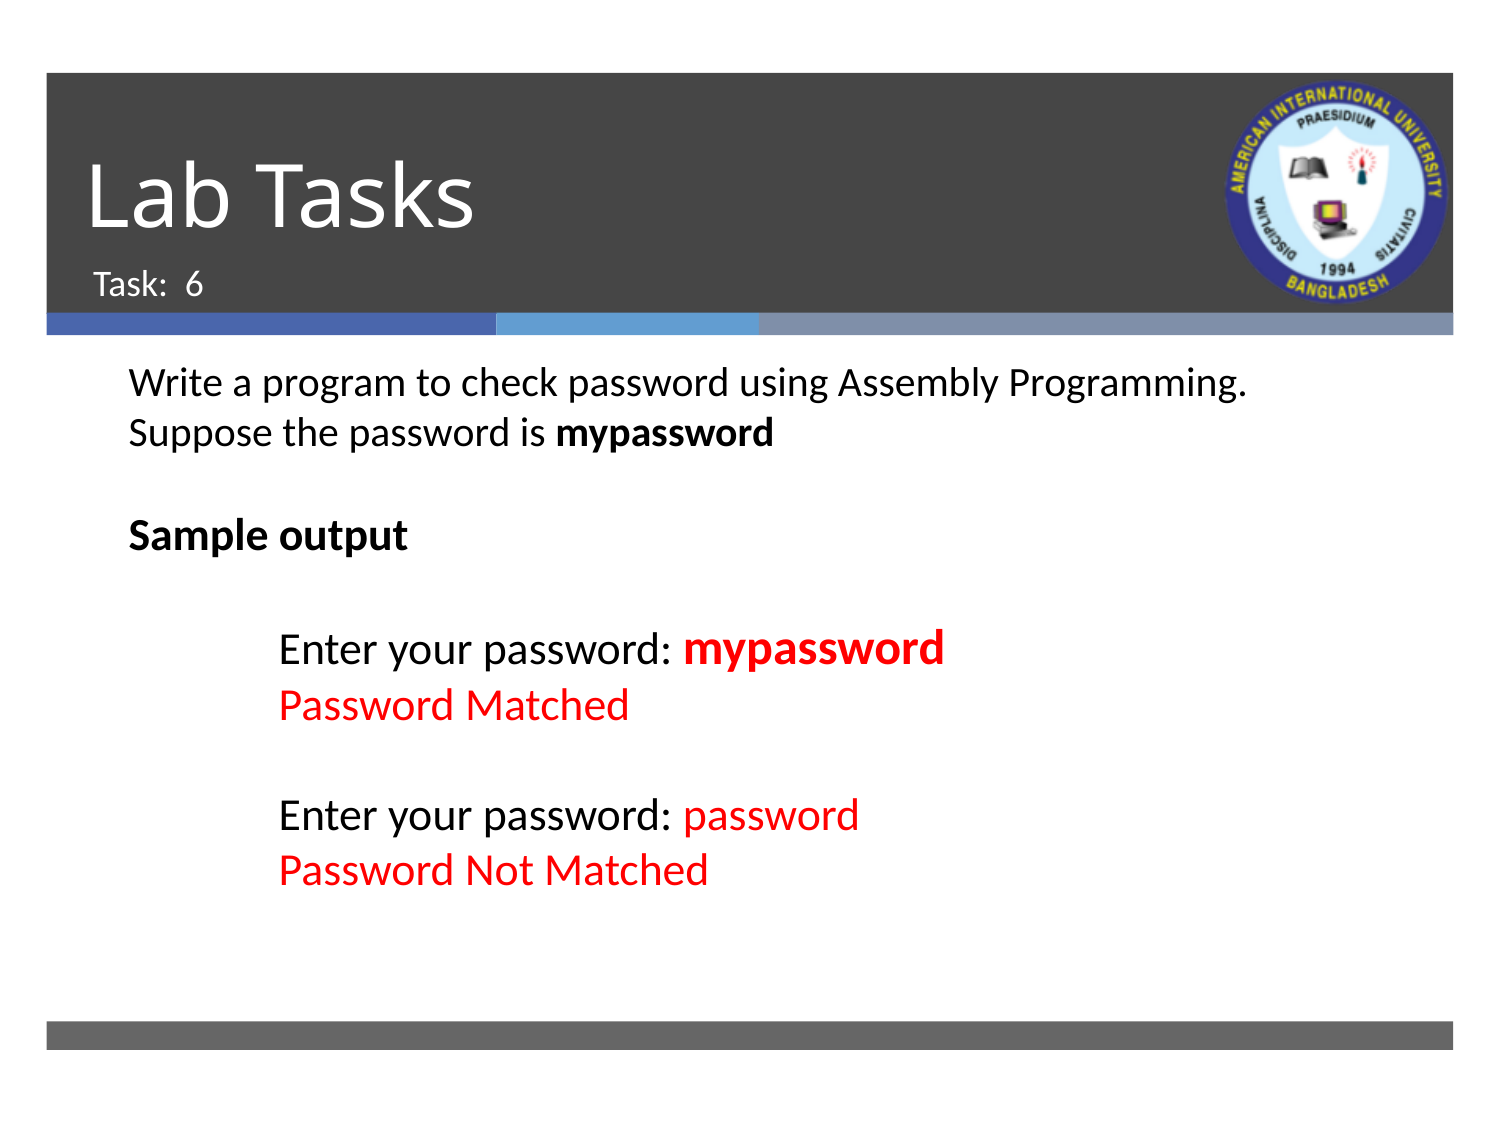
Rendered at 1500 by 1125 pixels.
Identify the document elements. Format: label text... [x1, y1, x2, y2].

picture [1351, 75, 1454, 310]
subtitle Task: 6 [78, 251, 1351, 331]
title Lab Tasks [69, 73, 1351, 253]
text_box Write a program to check password using Assembly Programming. Suppose the password is mypassword Sample output Enter your password: mypassword Password Matched Enter your password: password Password Not Matched [113, 347, 1386, 957]
